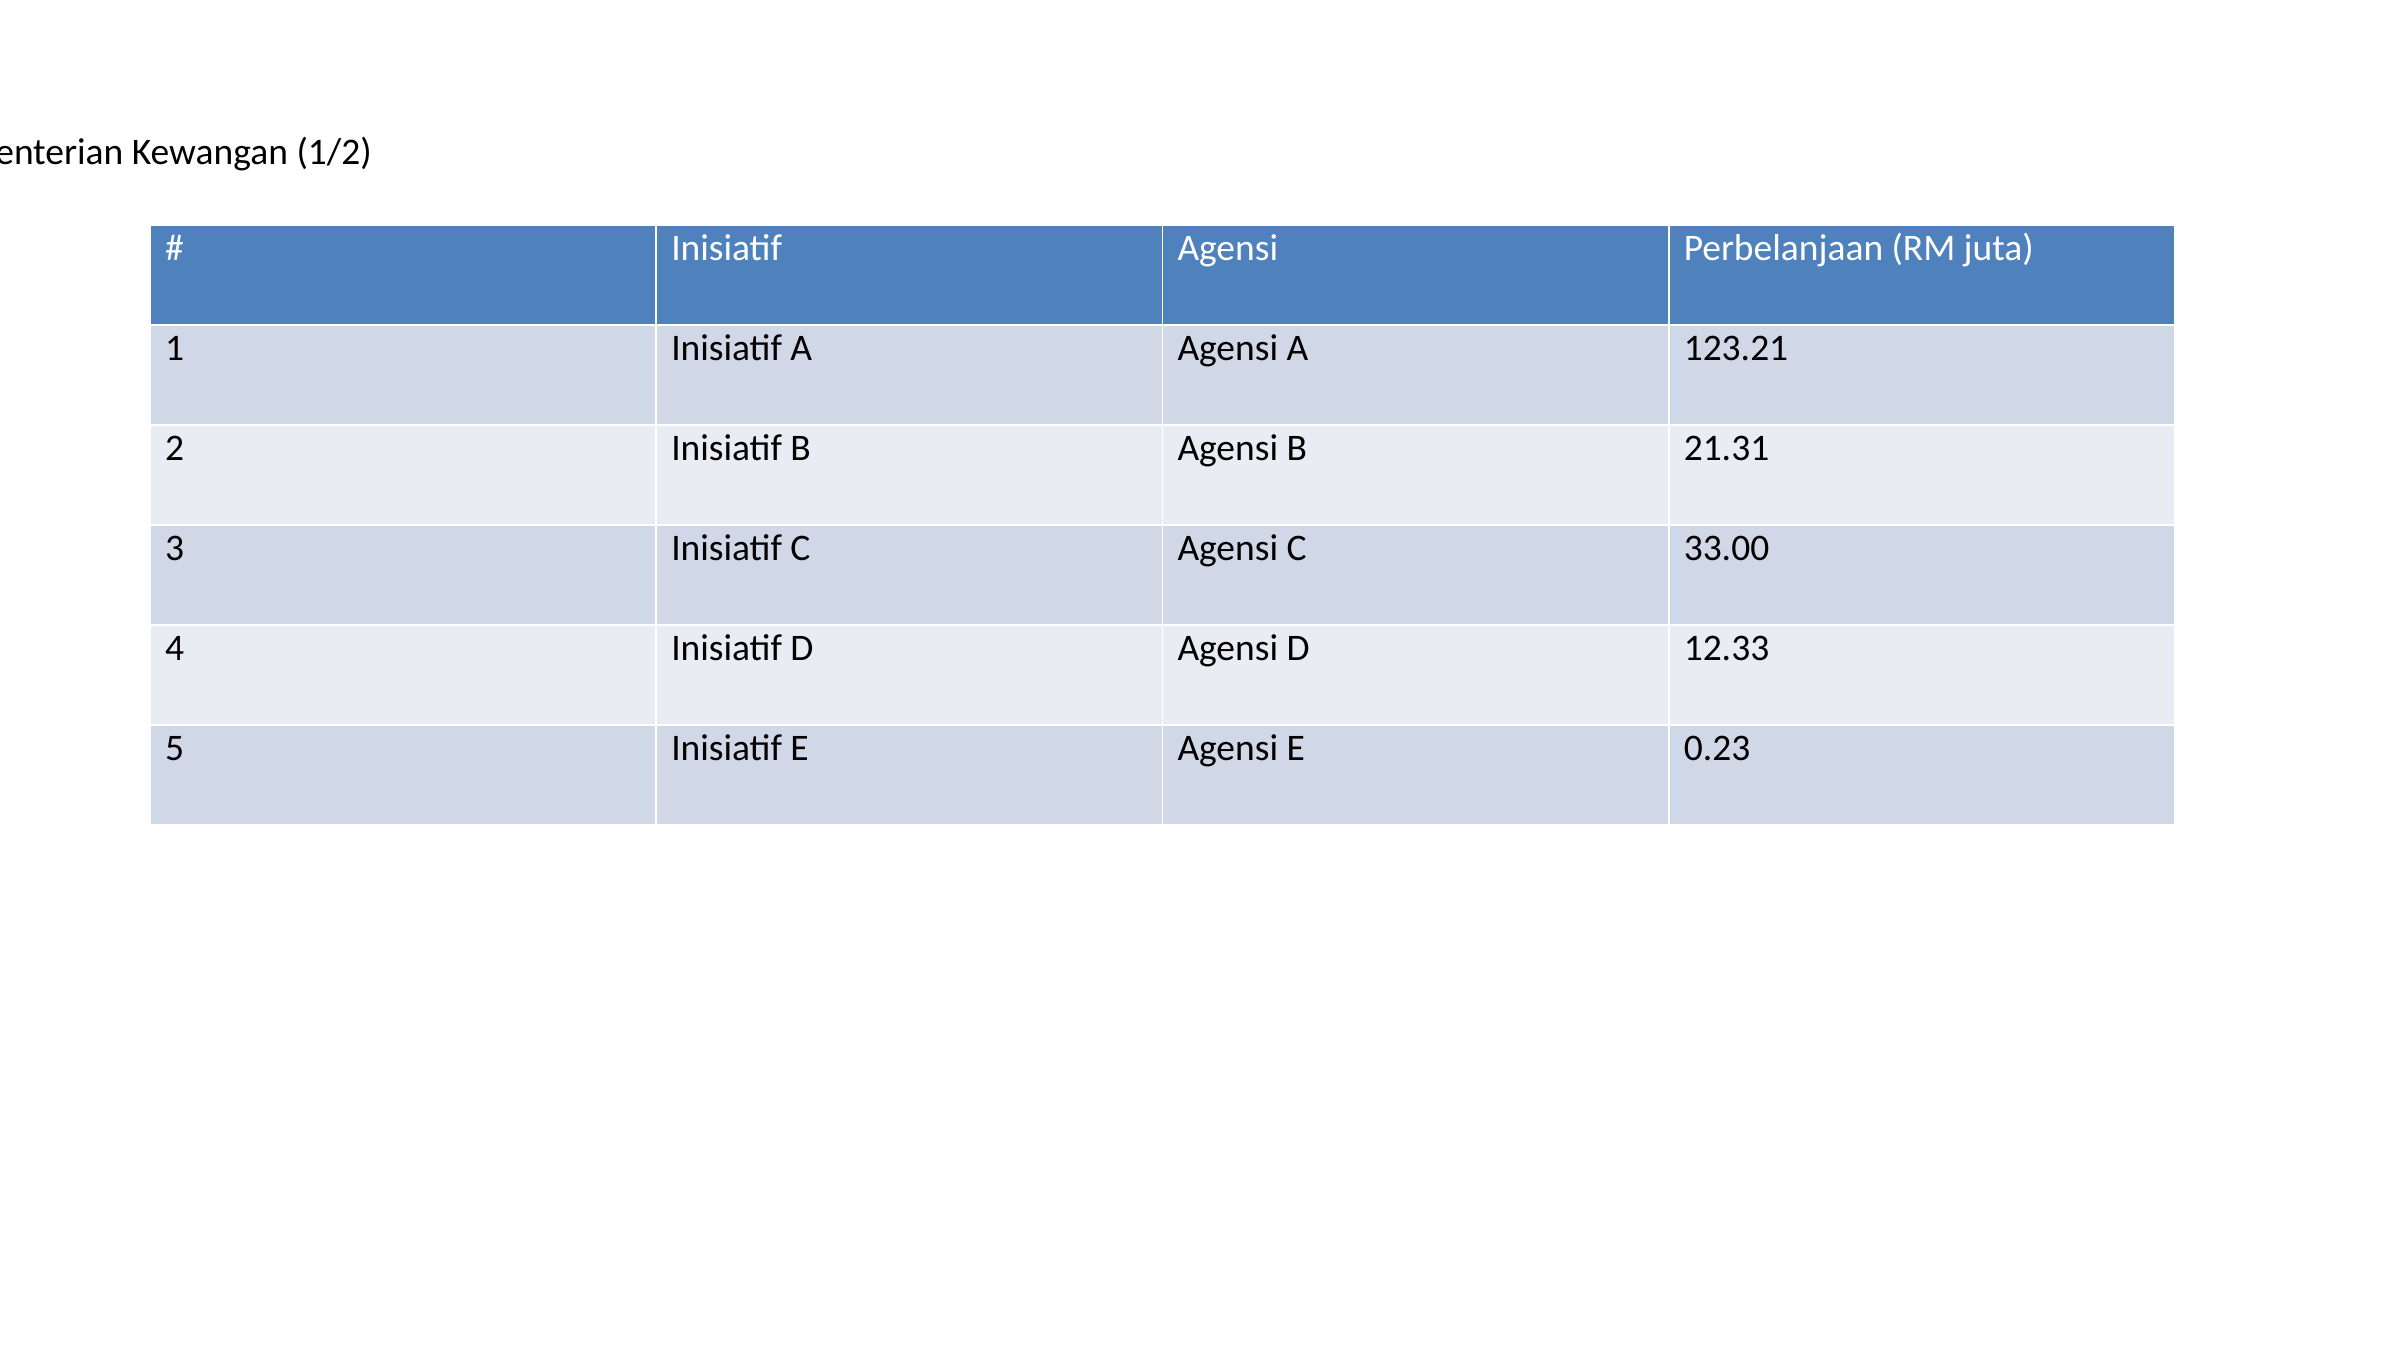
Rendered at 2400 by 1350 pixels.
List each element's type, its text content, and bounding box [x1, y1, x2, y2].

table_cell Inisiatif E [657, 726, 1162, 824]
table_cell Agensi B [1163, 426, 1668, 524]
table_cell Agensi C [1163, 526, 1668, 624]
table_cell 2 [151, 426, 655, 524]
table_cell Inisiatif B [657, 426, 1162, 524]
table_cell Inisiatif D [657, 626, 1162, 724]
table_cell Agensi A [1163, 326, 1668, 424]
table_cell 33.00 [1670, 526, 2174, 624]
table_header Perbelanjaan (RM juta) [1670, 226, 2174, 324]
table_header Agensi [1163, 226, 1668, 324]
table_header Inisiatif [657, 226, 1162, 324]
table_cell 12.33 [1670, 626, 2174, 724]
table_cell Agensi D [1163, 626, 1668, 724]
table_cell 1 [151, 326, 655, 424]
table_cell Inisiatif C [657, 526, 1162, 624]
table_cell 0.23 [1670, 726, 2174, 824]
table_cell Agensi E [1163, 726, 1668, 824]
text_box Kementerian Kewangan (1/2) [0, 74, 387, 180]
table_cell 21.31 [1670, 426, 2174, 524]
table_cell 123.21 [1670, 326, 2174, 424]
table_cell 3 [151, 526, 655, 624]
table_cell 5 [151, 726, 655, 824]
table_cell 4 [151, 626, 655, 724]
table_header # [151, 226, 655, 324]
table_cell Inisiatif A [657, 326, 1162, 424]
